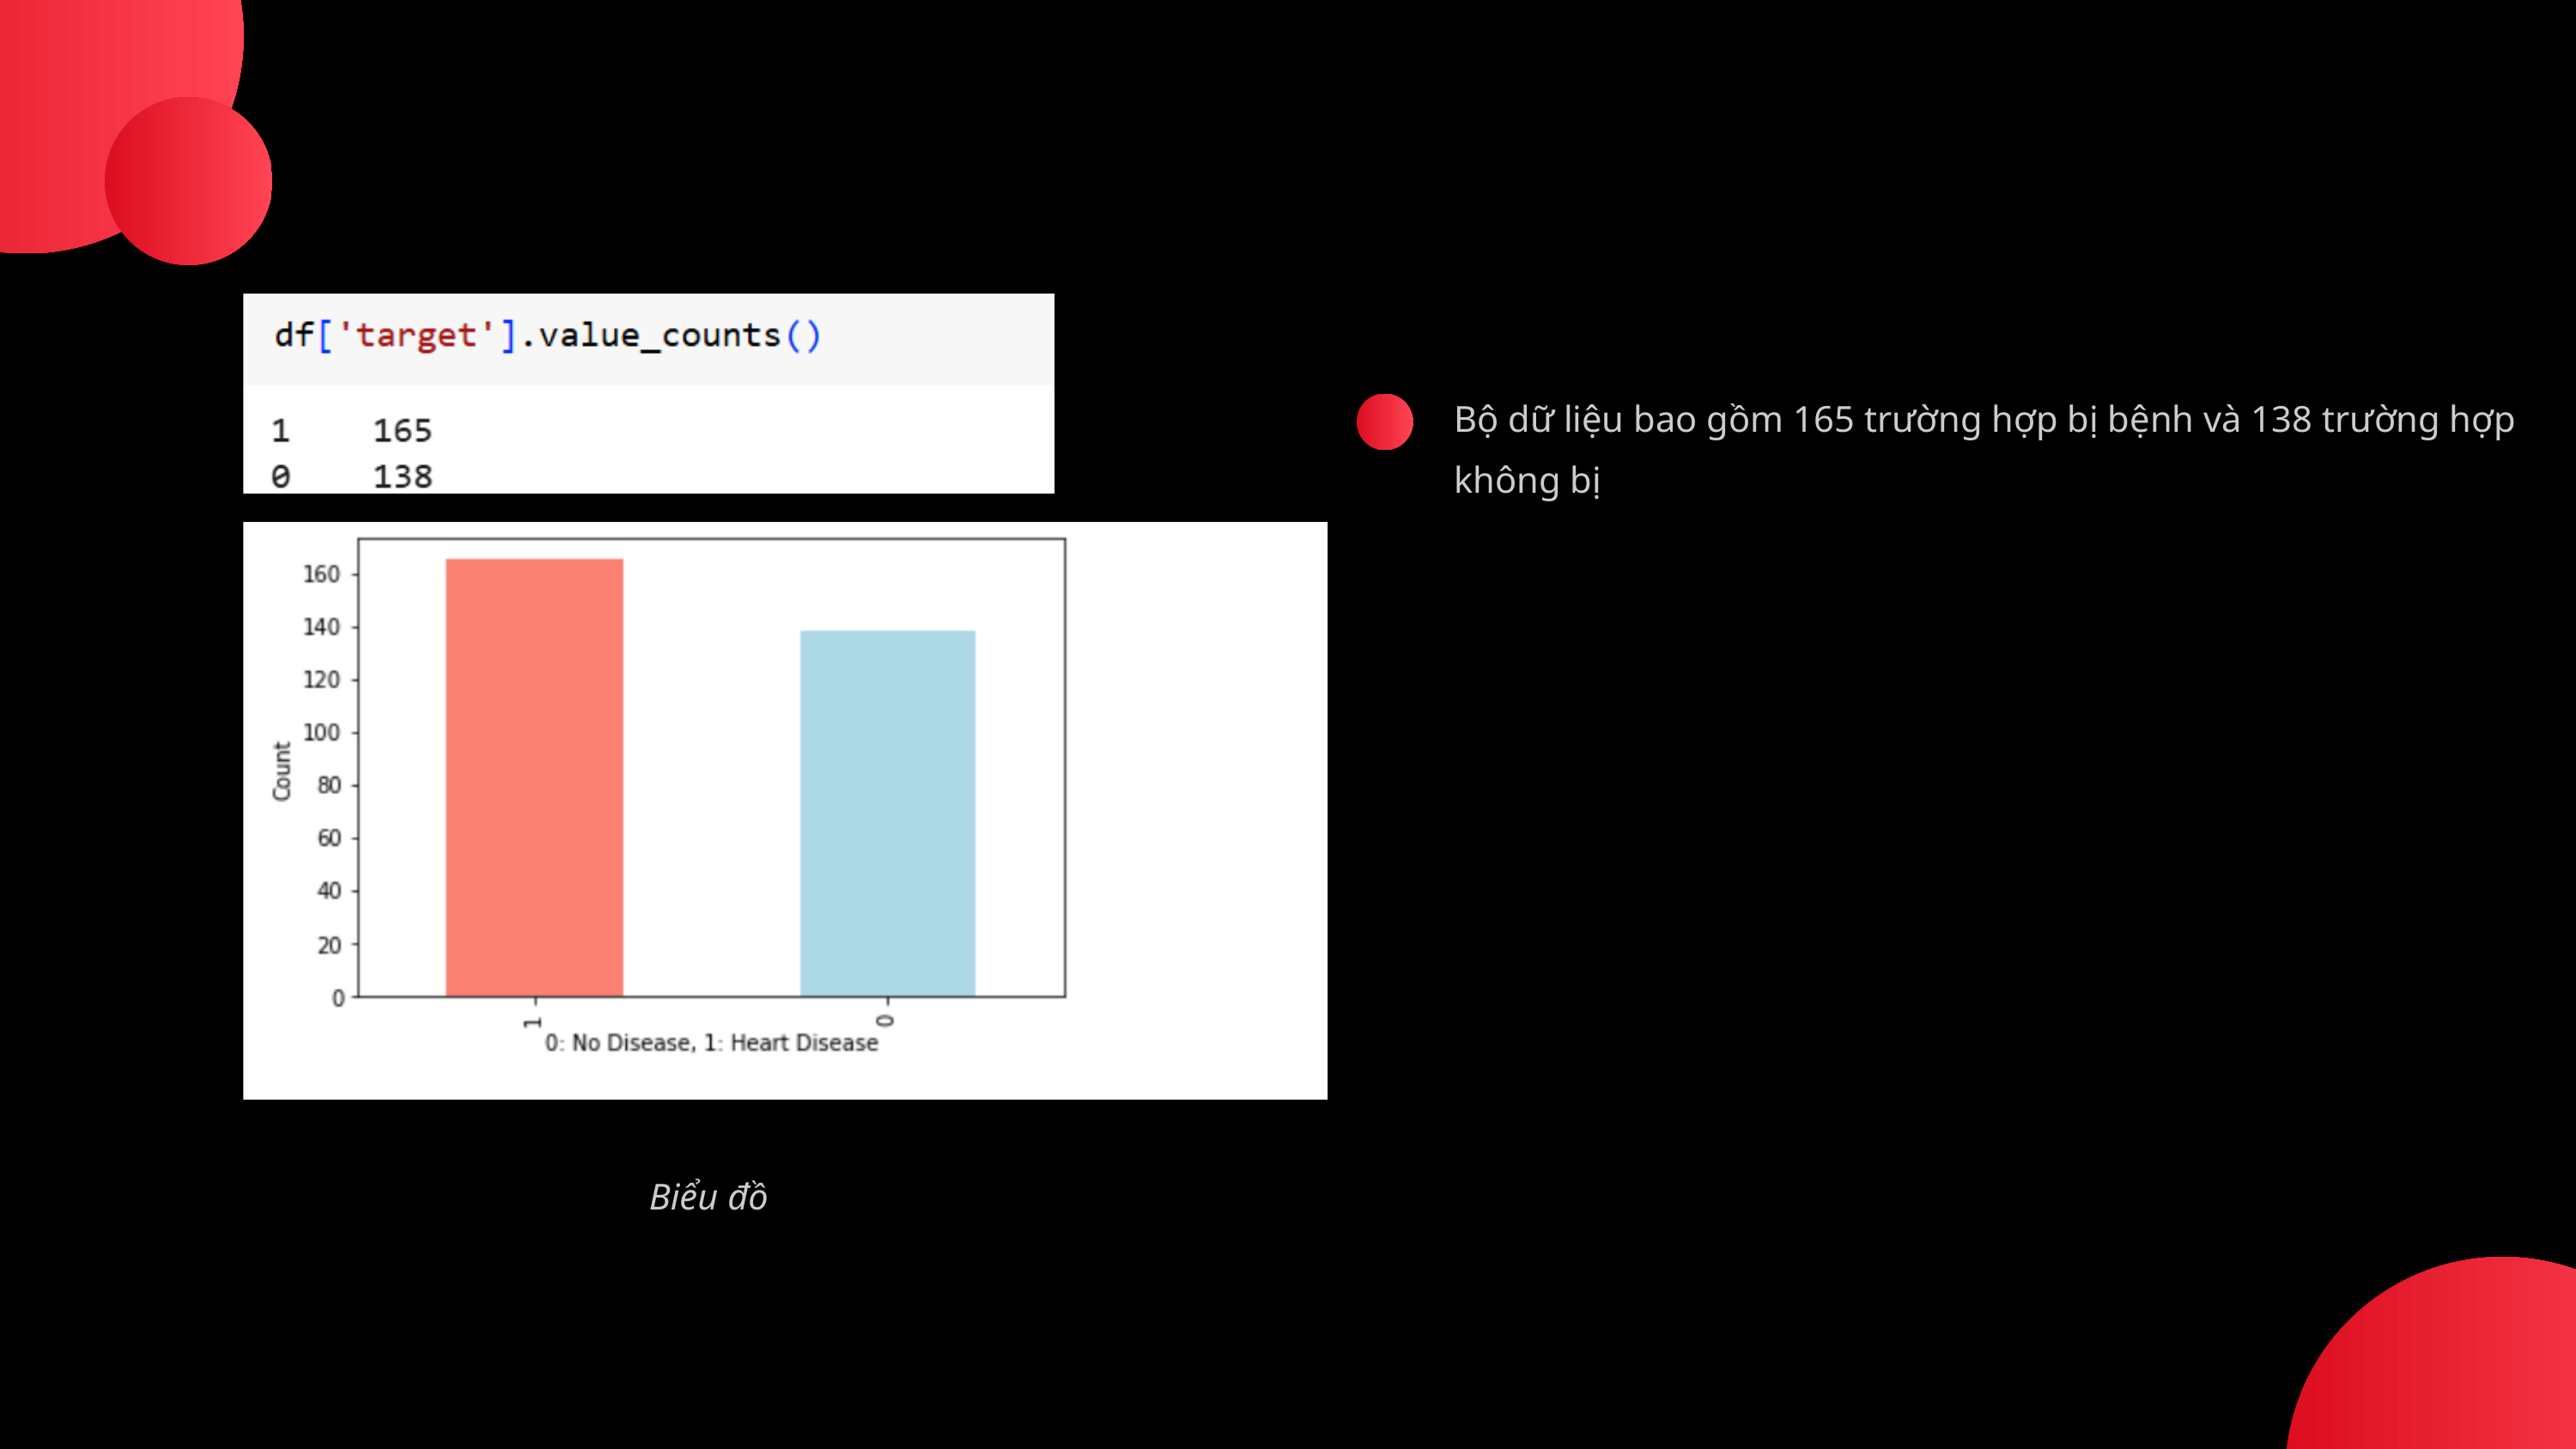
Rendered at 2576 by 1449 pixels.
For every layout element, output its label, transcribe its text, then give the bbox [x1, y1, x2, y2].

text_box Bộ dữ liệu bao gồm 165 trường hợp bị bệnh và 138 trường hợp không bị [1454, 379, 2576, 501]
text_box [104, 97, 273, 265]
text_box Biểu đồ [648, 1156, 786, 1218]
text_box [2284, 1256, 2576, 1449]
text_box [1356, 393, 1413, 451]
text_box [243, 522, 1328, 1100]
text_box [243, 294, 1055, 494]
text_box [0, 0, 244, 254]
